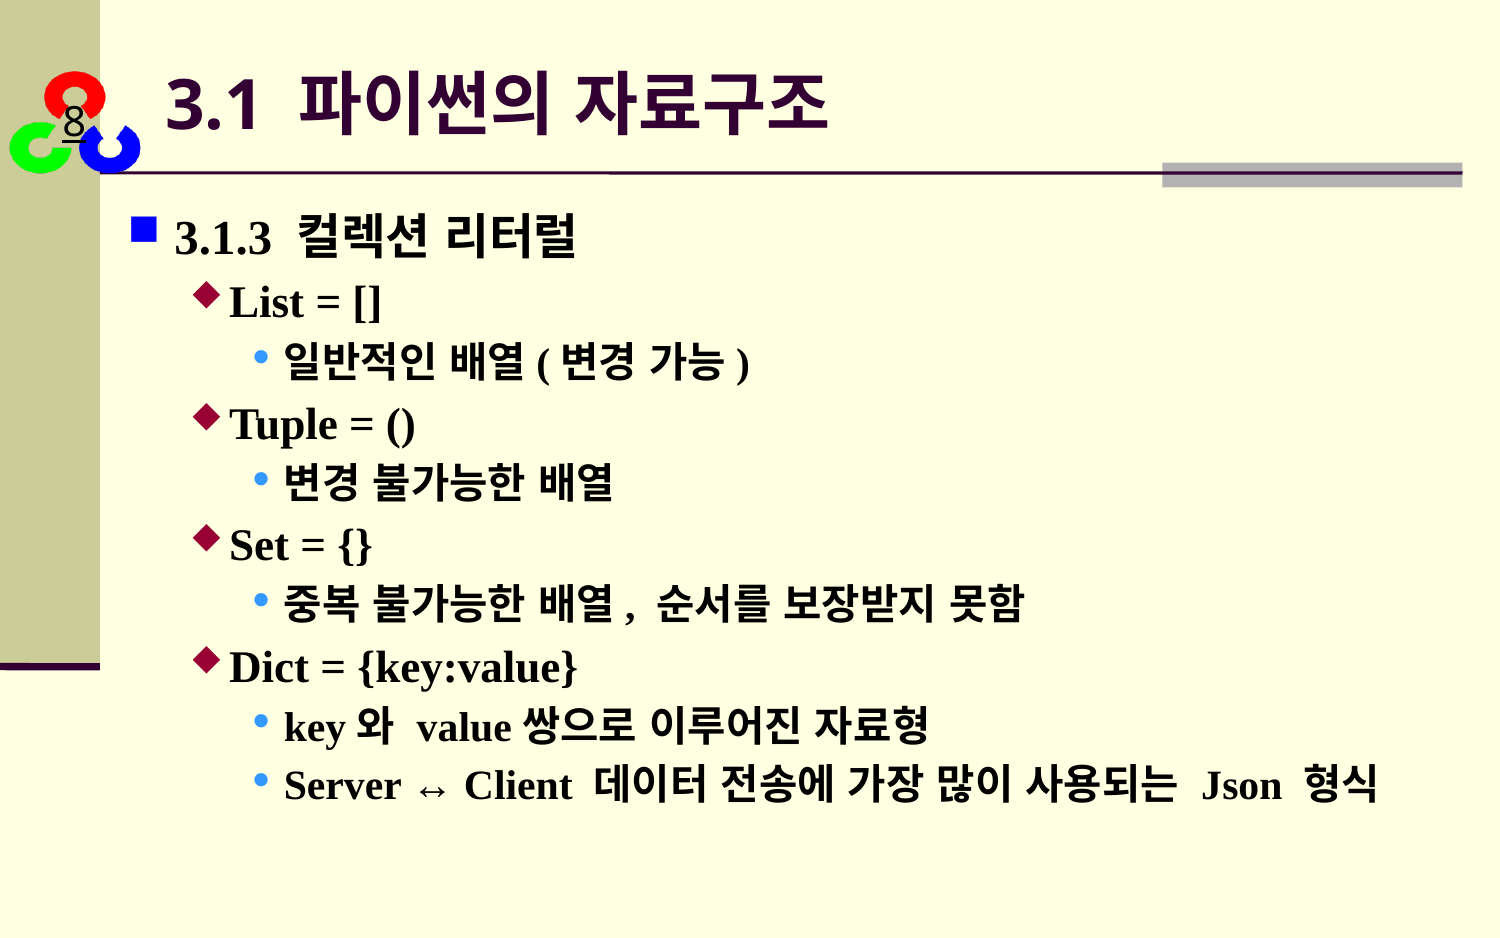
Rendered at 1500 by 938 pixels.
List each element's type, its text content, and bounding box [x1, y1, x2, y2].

title 3.1 파이썬의 자료구조 [149, 37, 1463, 167]
list 3.1.3 컬렉션 리터럴 List = [] 일반적인 배열(변경 가능) Tuple = () 변경 불가능한 배열 Set = {} 중복 불가능한 배열, 순서를 보장받지 못함 Dict = {key:value} key와 value쌍으로 이루어진 자료형 Server ↔ Client 데이터 전송에 가장 많이 사용되는 Json 형식 [112, 197, 1463, 876]
picture [0, 62, 149, 179]
